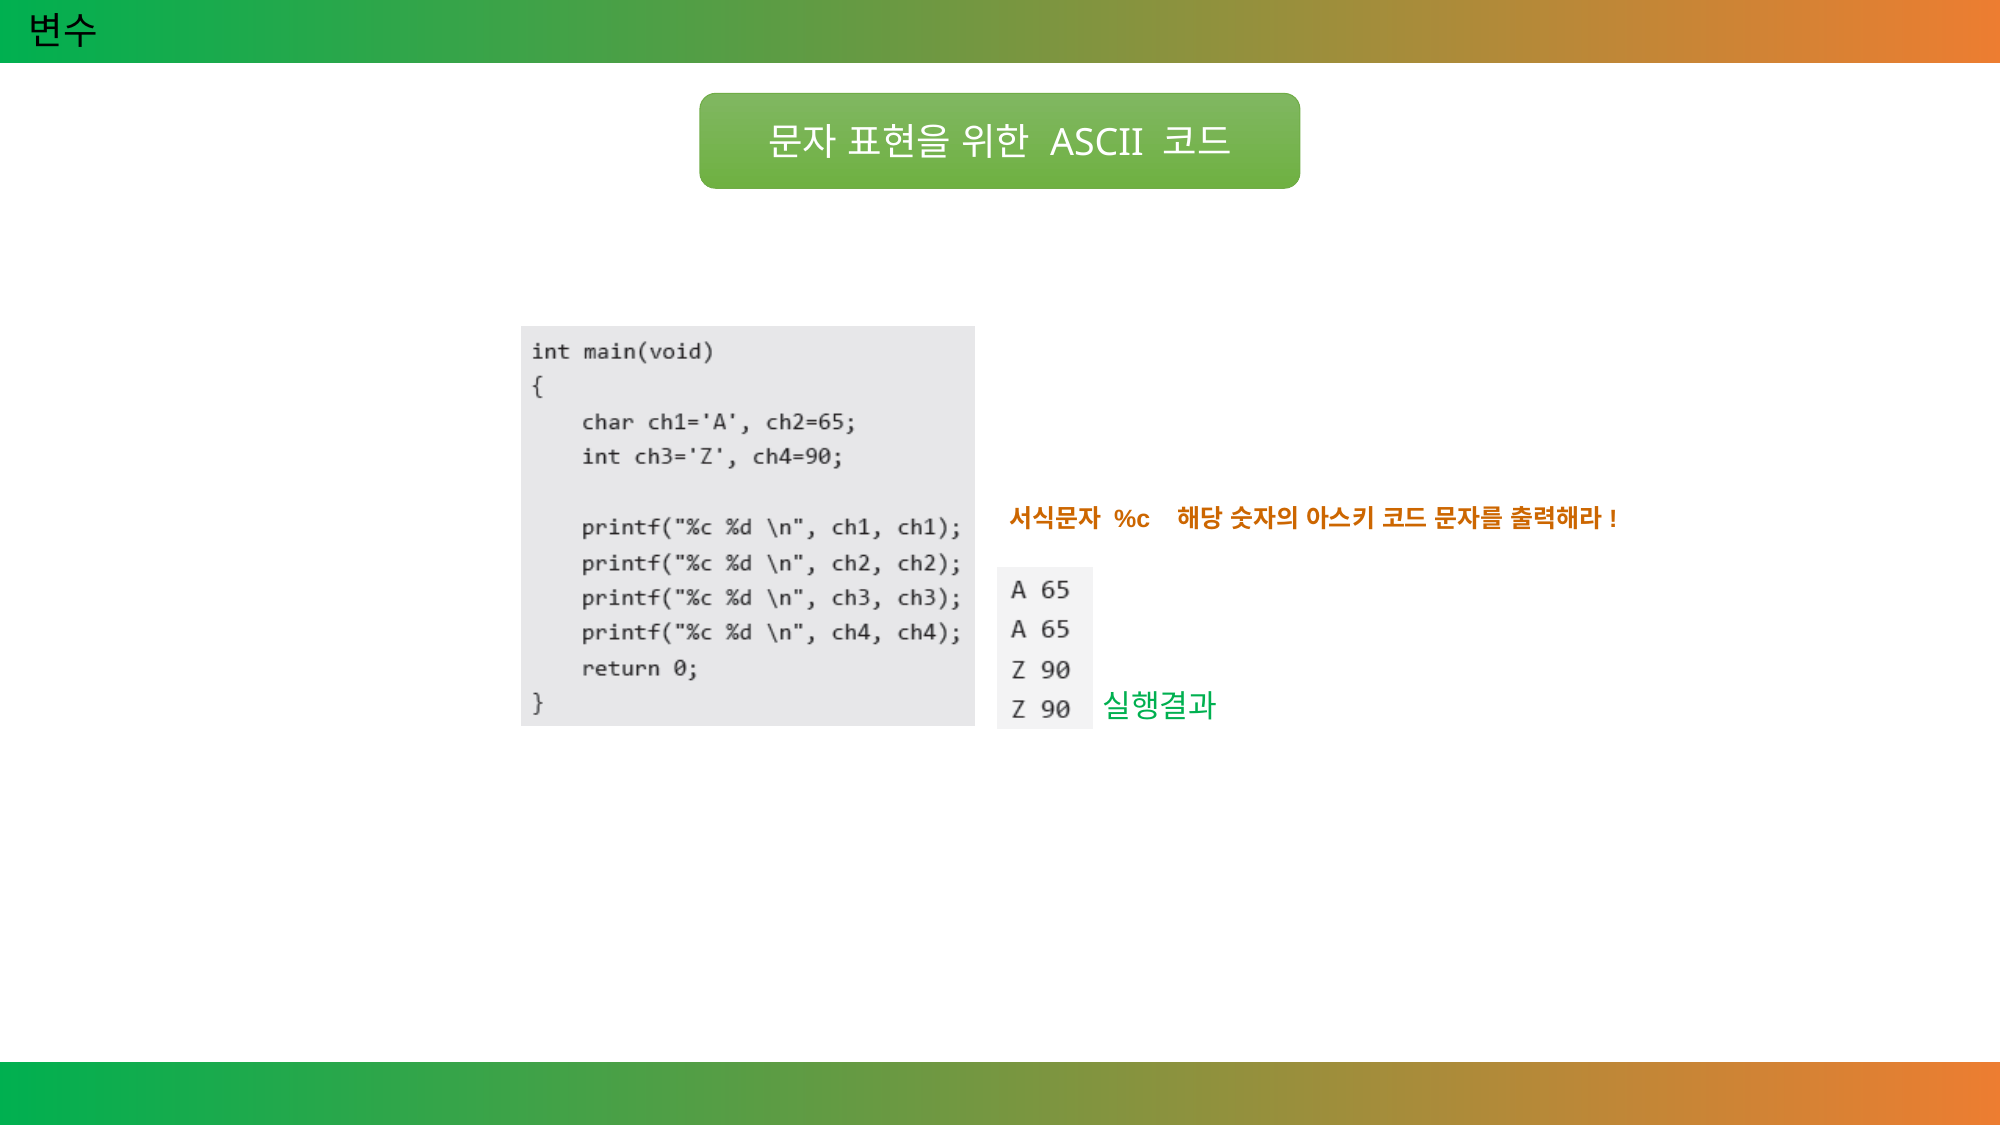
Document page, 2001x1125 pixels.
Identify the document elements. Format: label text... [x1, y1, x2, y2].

picture [997, 567, 1093, 729]
picture [521, 326, 975, 726]
text_box 변수 [14, 0, 113, 60]
text_box 실행결과 [1076, 669, 1243, 741]
text_box 문자 표현을 위한 ASCII 코드 [699, 92, 1301, 189]
text_box 서식문자 %c 해당 숫자의 아스키 코드 문자를 출력해라! [994, 480, 1680, 540]
